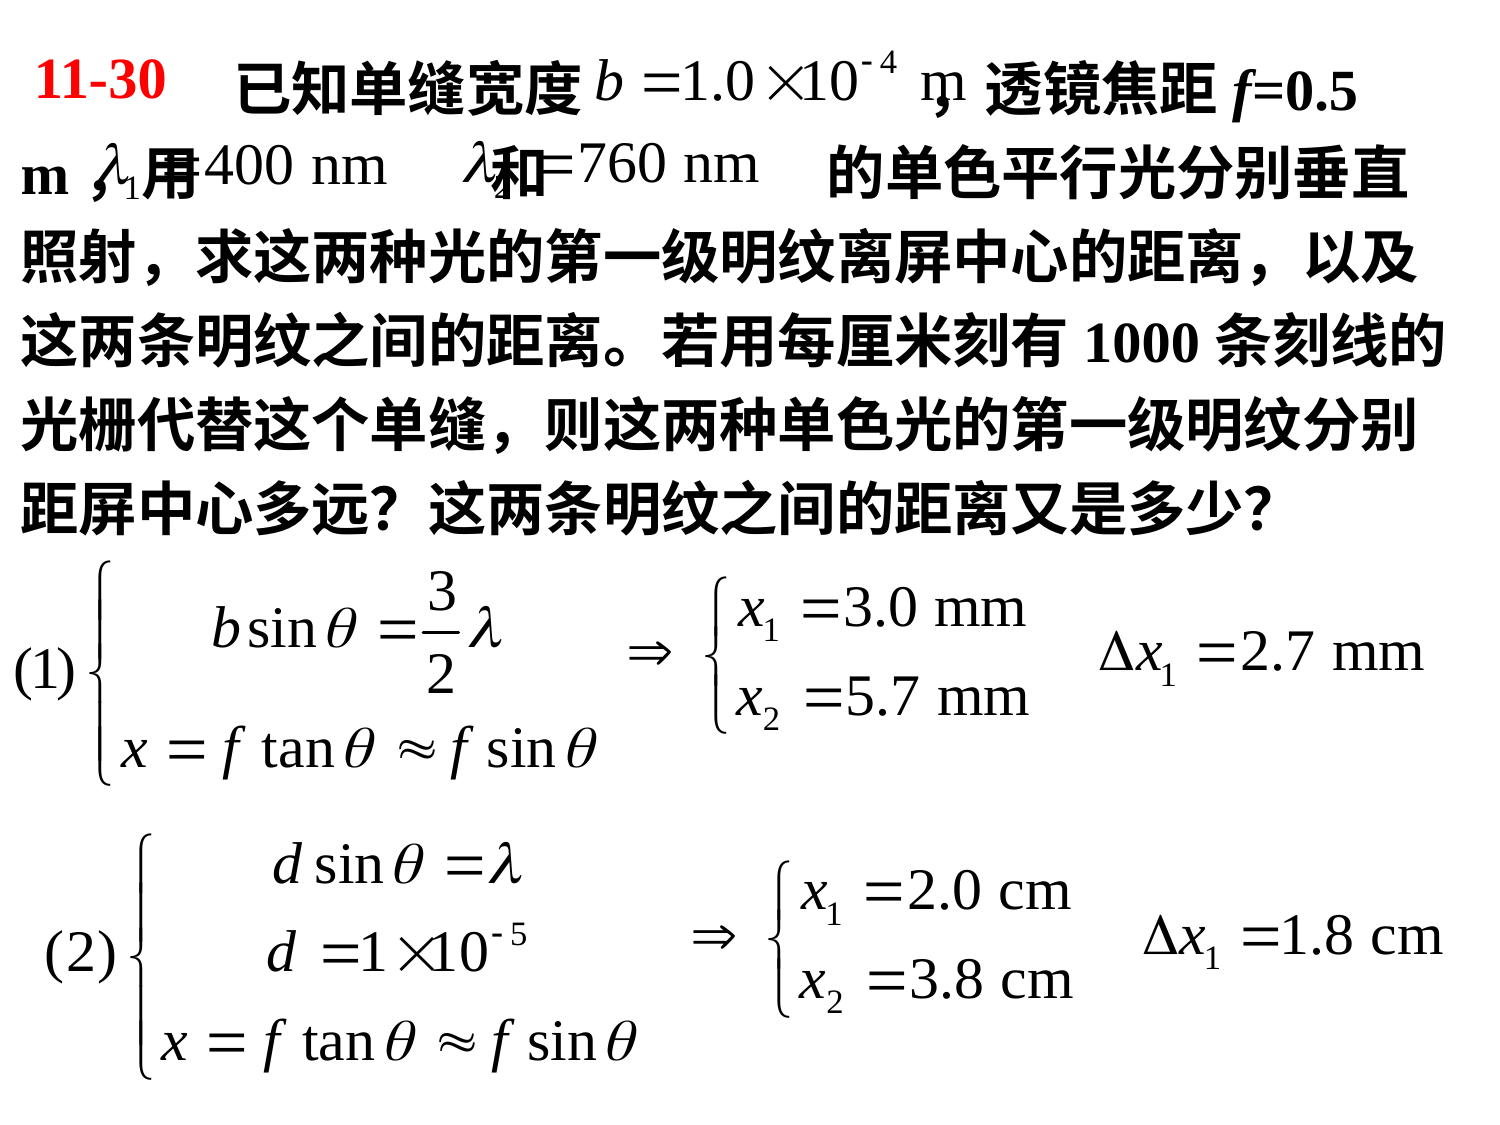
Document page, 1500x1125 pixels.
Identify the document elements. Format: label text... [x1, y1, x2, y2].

text_box 已知单缝宽度 ，透镜焦距f=0.5 m，用 和 的单色平行光分别垂直照射，求这两种光的第一级明纹离屏中心的距离，以及这两条明纹之间的距离。若用每厘米刻有1000条刻线的光栅代替这个单缝，则这两种单色光的第一级明纹分别距屏中心多远？这两条明纹之间的距离又是多少？ [5, 30, 1483, 550]
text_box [682, 845, 1457, 1033]
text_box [586, 36, 976, 116]
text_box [5, 550, 611, 797]
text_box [618, 562, 1438, 750]
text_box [86, 125, 402, 215]
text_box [453, 123, 774, 213]
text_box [36, 819, 651, 1096]
